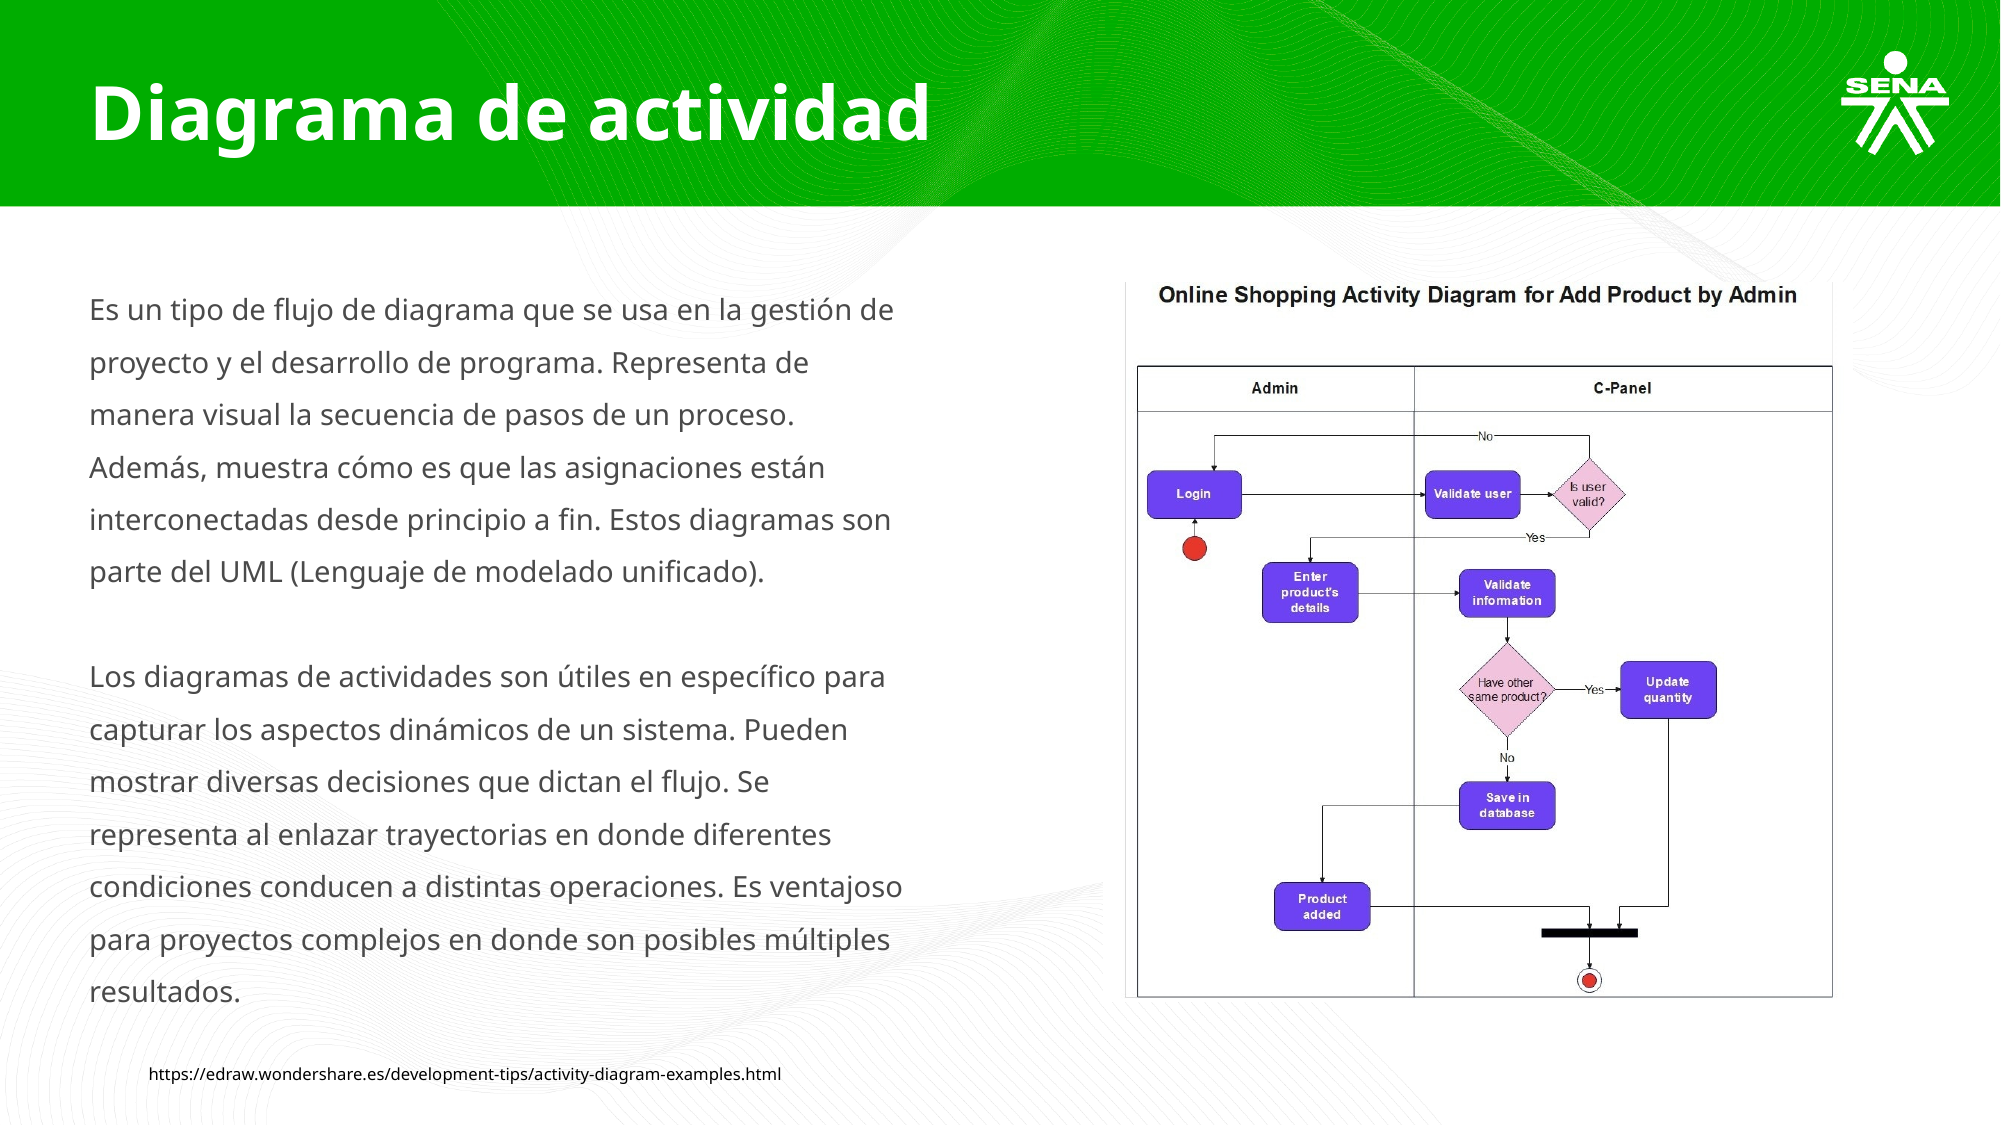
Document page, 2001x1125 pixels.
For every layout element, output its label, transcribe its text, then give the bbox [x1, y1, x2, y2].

text_box https://edraw.wondershare.es/development-tips/activity-diagram-examples.html [118, 1056, 814, 1092]
picture [0, 0, 2001, 1125]
text_box Es un tipo de flujo de diagrama que se usa en la gestión de proyecto y el desarrollo de programa. Representa de manera visual la secuencia de pasos de un proceso. Además, muestra cómo es que las asignaciones están interconectadas desde principio a fin. Estos diagramas son parte del UML (Lenguaje de modelado unificado). Los diagramas de actividades son útiles en específico para capturar los aspectos dinámicos de un sistema. Pueden mostrar diversas decisiones que dictan el flujo. Se representa al enlazar trayectorias en donde diferentes condiciones conducen a distintas operaciones. Es ventajoso para proyectos complejos en donde son posibles múltiples resultados. [74, 266, 936, 1016]
text_box Diagrama de actividad [74, 68, 1685, 155]
